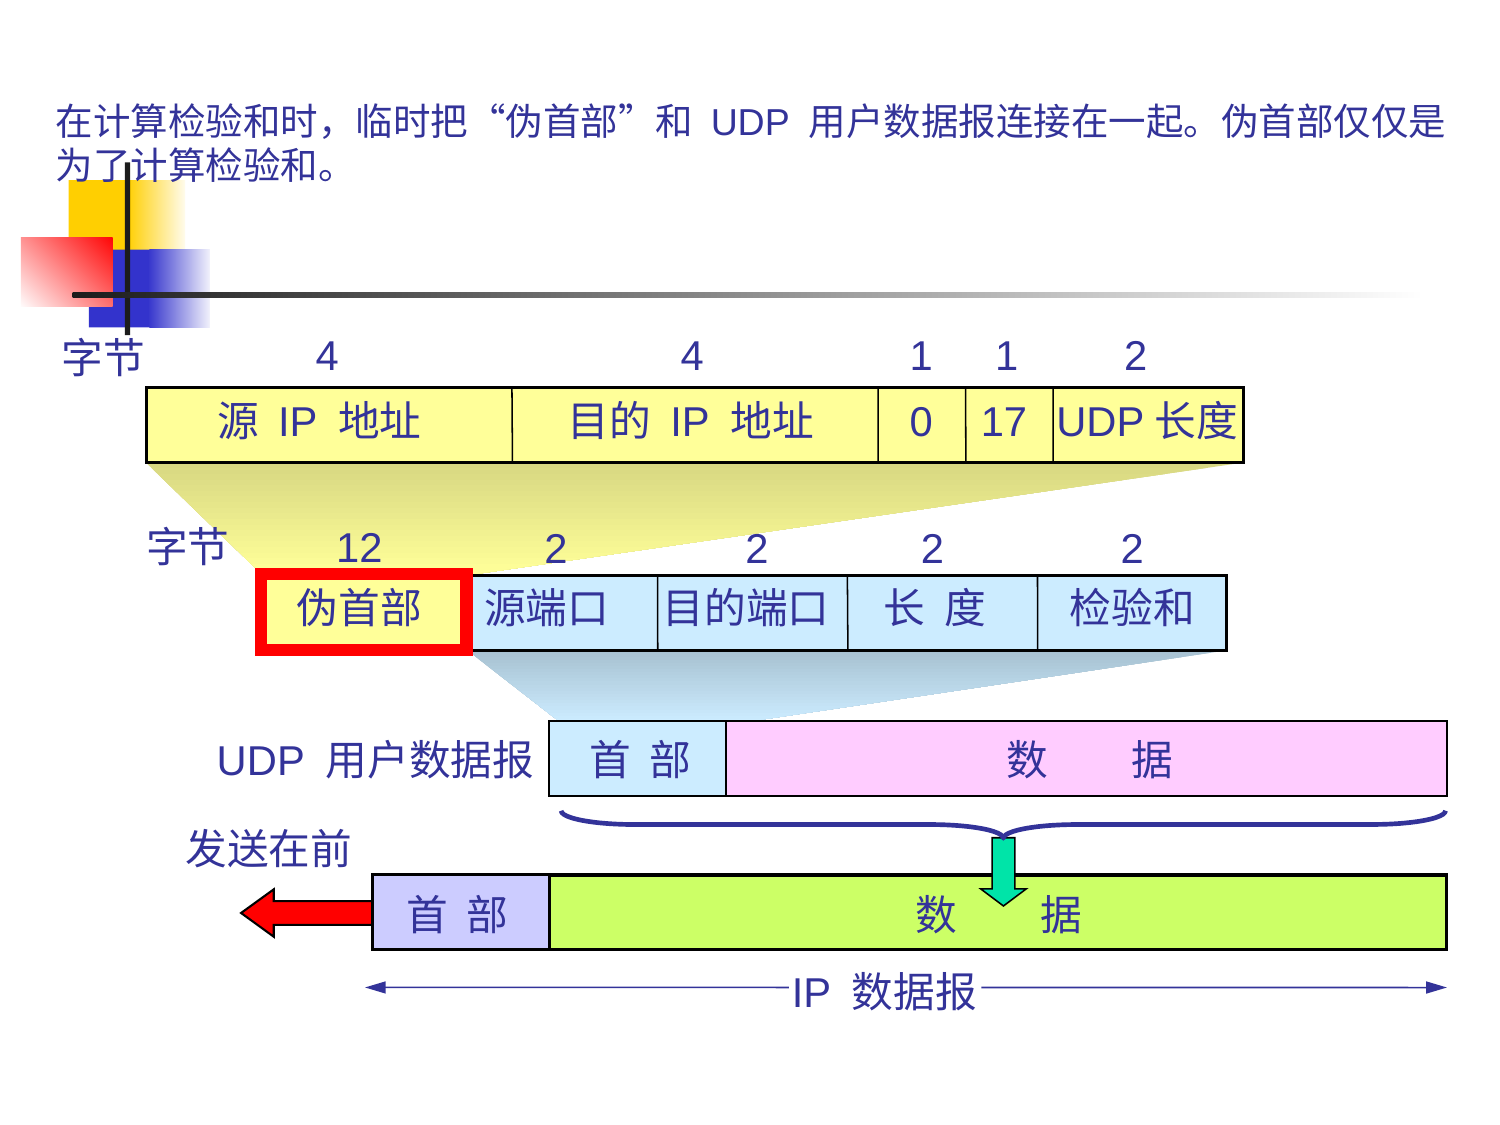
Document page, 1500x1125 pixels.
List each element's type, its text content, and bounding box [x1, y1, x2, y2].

text_box 2 [730, 514, 784, 579]
text_box 1 [980, 321, 1034, 387]
text_box [980, 837, 1027, 906]
text_box 字节 [131, 513, 245, 579]
text_box 检验和 [1054, 574, 1210, 640]
text_box [468, 651, 1223, 720]
text_box 长 度 [869, 574, 1001, 640]
text_box 源端口 [469, 574, 625, 640]
text_box 2 [906, 514, 960, 579]
text_box [467, 575, 657, 651]
text_box [992, 981, 1447, 994]
text_box 4 [665, 321, 719, 387]
text_box [561, 810, 1446, 839]
text_box [848, 575, 1037, 651]
text_box 字节 [47, 324, 161, 390]
text_box [658, 575, 847, 651]
text_box [241, 889, 373, 937]
text_box 数 据 [991, 726, 1188, 792]
text_box [372, 874, 549, 950]
text_box [365, 981, 777, 994]
text_box 2 [1105, 514, 1159, 579]
text_box 数 据 [900, 881, 1098, 947]
text_box 发送在前 [170, 815, 368, 881]
text_box UDP 用户数据报 [201, 726, 550, 792]
text_box 17 [966, 387, 1043, 452]
text_box [966, 452, 1053, 463]
text_box 1 [894, 321, 948, 387]
text_box 2 [1109, 321, 1163, 387]
text_box 首 部 [574, 726, 707, 792]
text_box 源 IP 地址 [202, 387, 437, 452]
text_box 首 部 [391, 881, 524, 947]
text_box 4 [300, 321, 354, 387]
text_box [548, 720, 726, 796]
text_box [549, 874, 1447, 950]
text_box 目的 IP 地址 [552, 387, 829, 452]
text_box [260, 574, 467, 650]
text_box UDP长度 [1043, 387, 1253, 452]
text_box 0 [894, 387, 948, 452]
text_box [726, 720, 1447, 796]
text_box [1038, 575, 1227, 651]
text_box 12 [321, 513, 398, 574]
text_box 目的端口 [647, 574, 845, 640]
text_box [146, 387, 878, 463]
text_box 2 [529, 514, 583, 579]
text_box IP 数据报 [777, 958, 992, 1023]
text_box [1054, 452, 1244, 463]
text_box [146, 463, 1241, 575]
text_box [879, 387, 965, 463]
text_box 在计算检验和时，临时把“伪首部”和 UDP 用户数据报连接在一起。伪首部仅仅是为了计算检验和。 [41, 90, 1465, 195]
